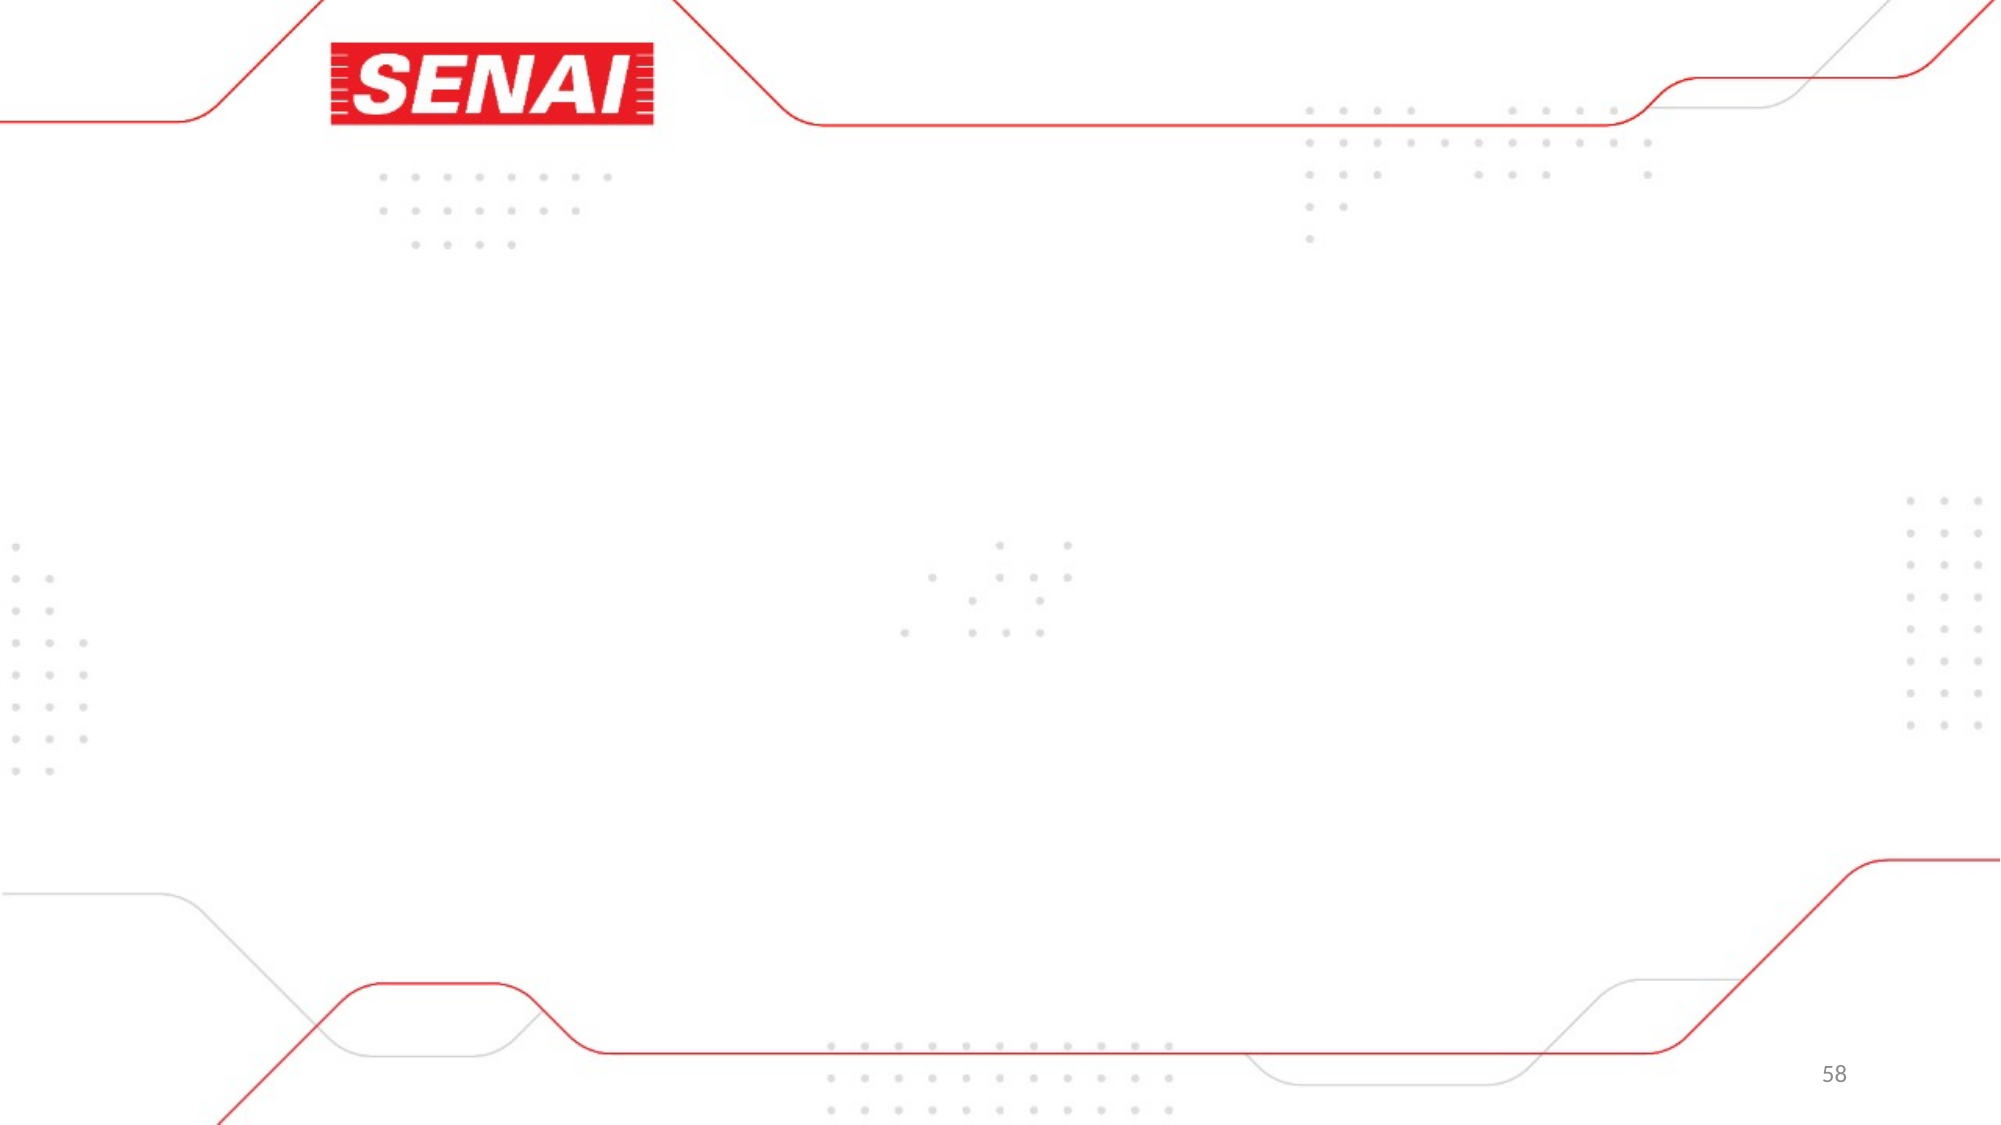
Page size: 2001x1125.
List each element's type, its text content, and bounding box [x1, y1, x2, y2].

slide_number 58 [1412, 1042, 1863, 1103]
picture [0, 0, 2001, 1125]
